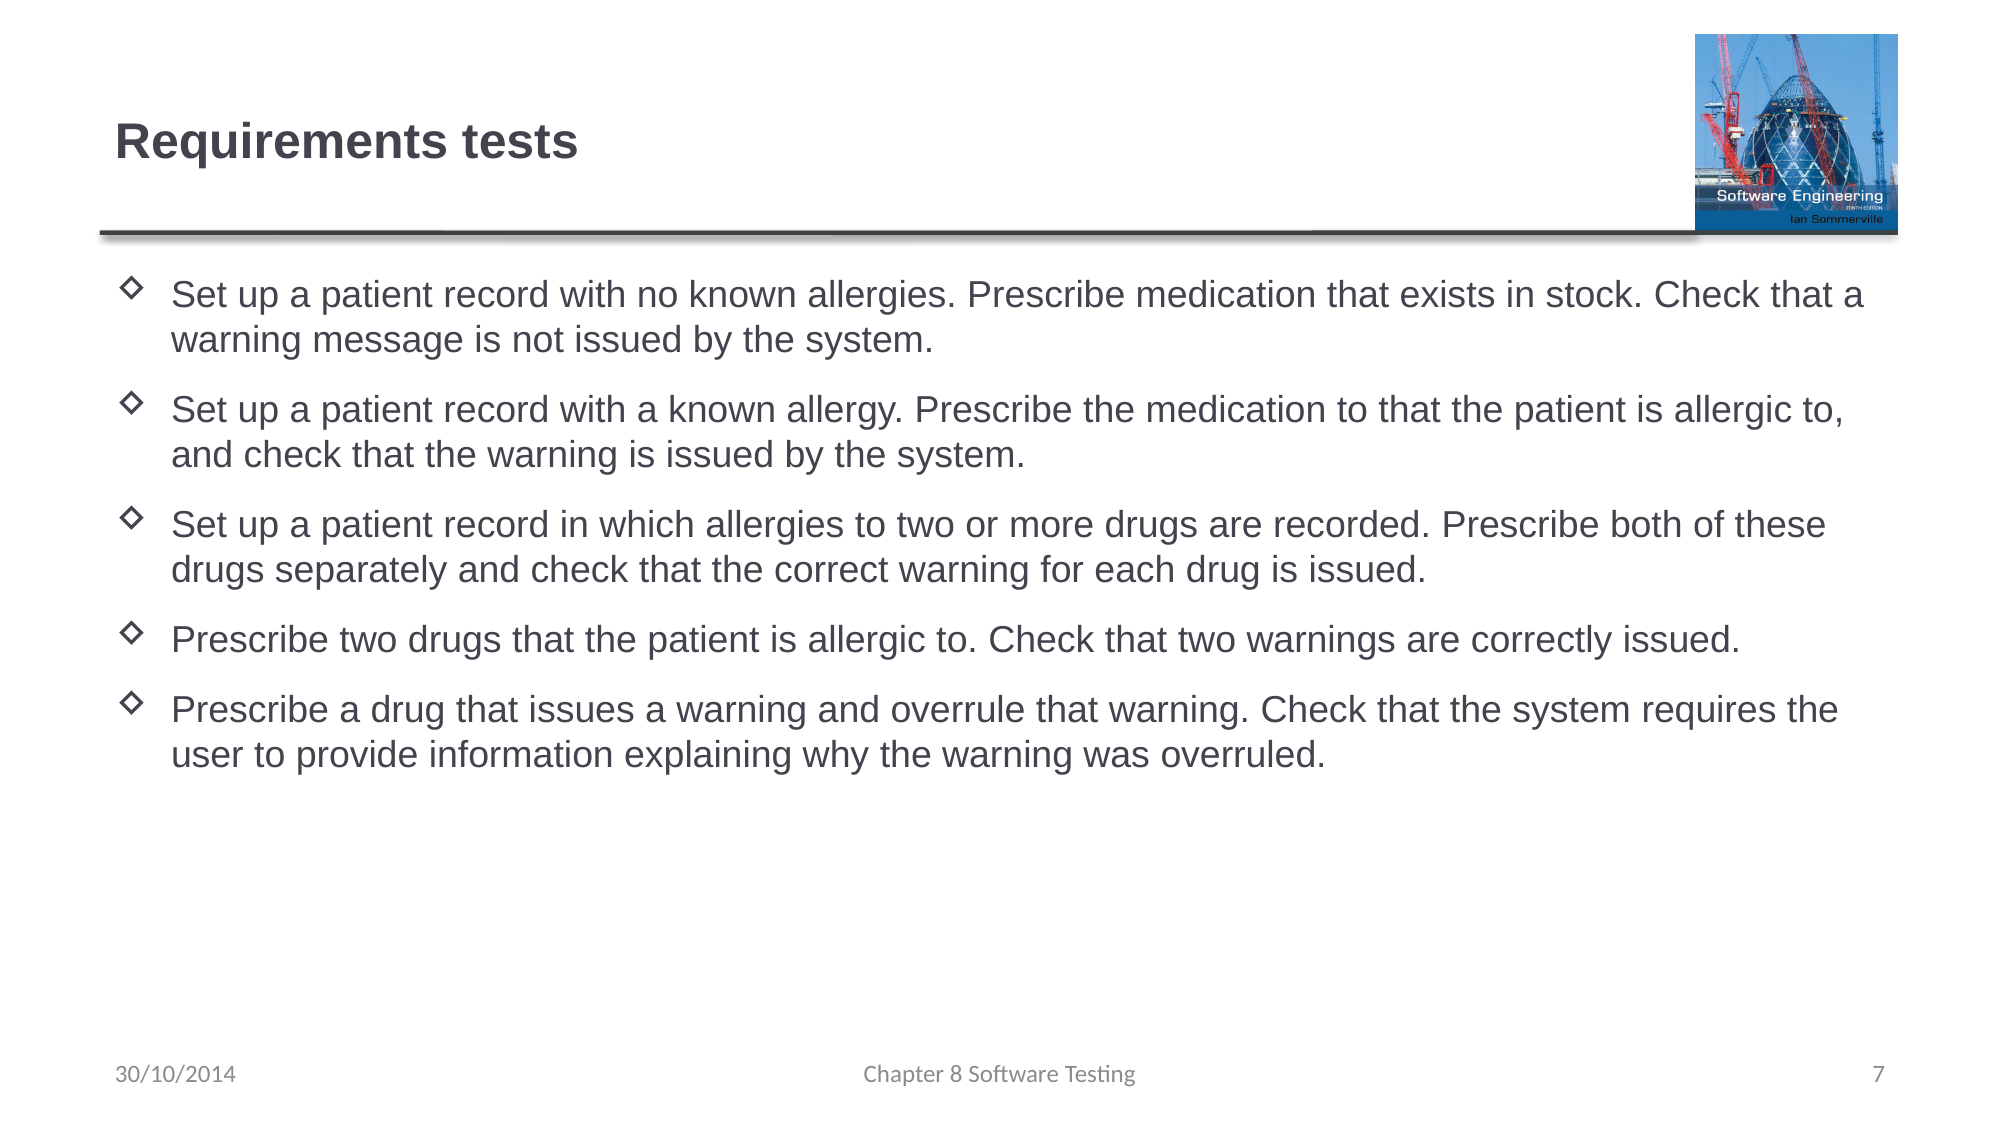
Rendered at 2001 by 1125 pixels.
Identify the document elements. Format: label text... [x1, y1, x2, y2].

list Set up a patient record with no known allergies. Prescribe medication that exists in stock. Check that a warning message is not issued by the system. Set up a patient record with a known allergy. Prescribe the medication to that the patient is allergic to, and check that the warning is issued by the system. Set up a patient record in which allergies to two or more drugs are recorded. Prescribe both of these drugs separately and check that the correct warning for each drug is issued. Prescribe two drugs that the patient is allergic to. Check that two warnings are correctly issued. Prescribe a drug that issues a warning and overrule that warning. Check that the system requires the user to provide information explaining why the warning was overruled. [99, 262, 1900, 1005]
footer Chapter 8 Software Testing [683, 1042, 1317, 1103]
slide_number 7 [1433, 1042, 1900, 1103]
picture [1695, 34, 1898, 230]
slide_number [99, 1042, 567, 1103]
title Requirements tests [99, 44, 1696, 233]
